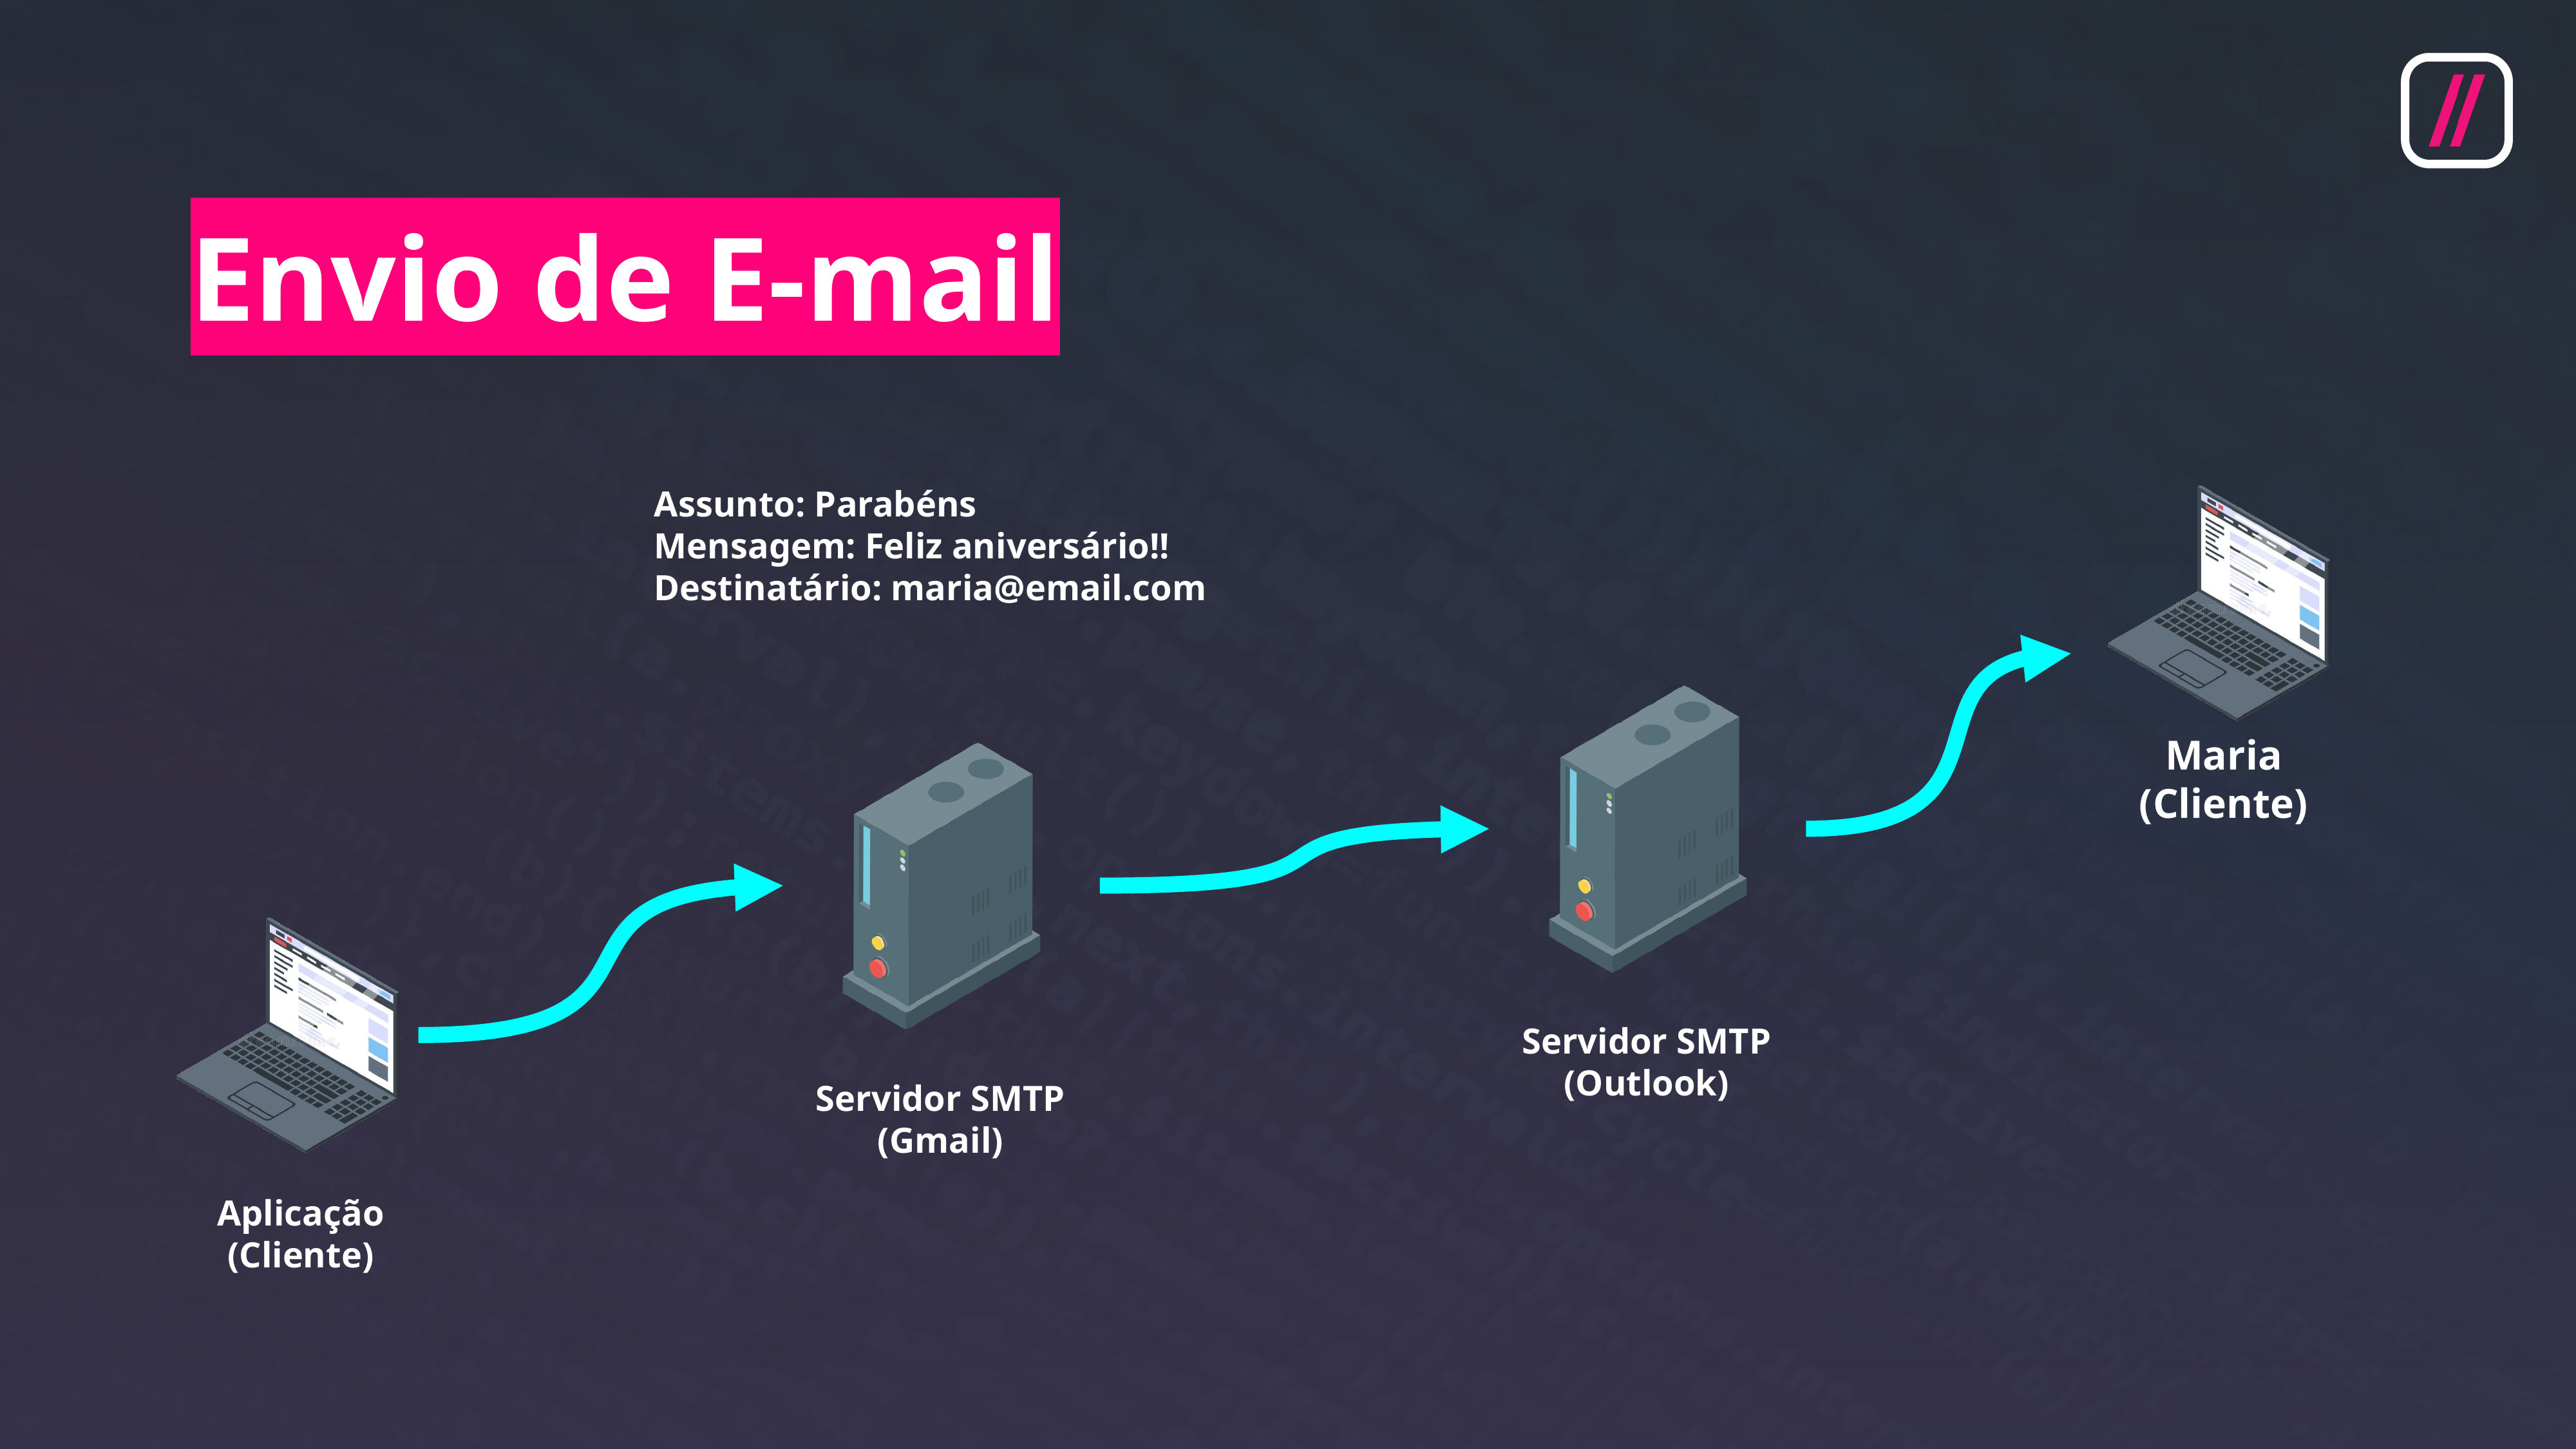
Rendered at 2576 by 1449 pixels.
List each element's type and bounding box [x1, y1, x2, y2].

text_box [94, 904, 459, 1285]
text_box [1103, 828, 1437, 886]
text_box [1440, 670, 1806, 1114]
text_box [1926, 471, 2474, 838]
picture [0, 0, 2576, 1449]
text_box [418, 885, 730, 1036]
text_box [734, 726, 1101, 1171]
text_box [1806, 653, 1922, 829]
